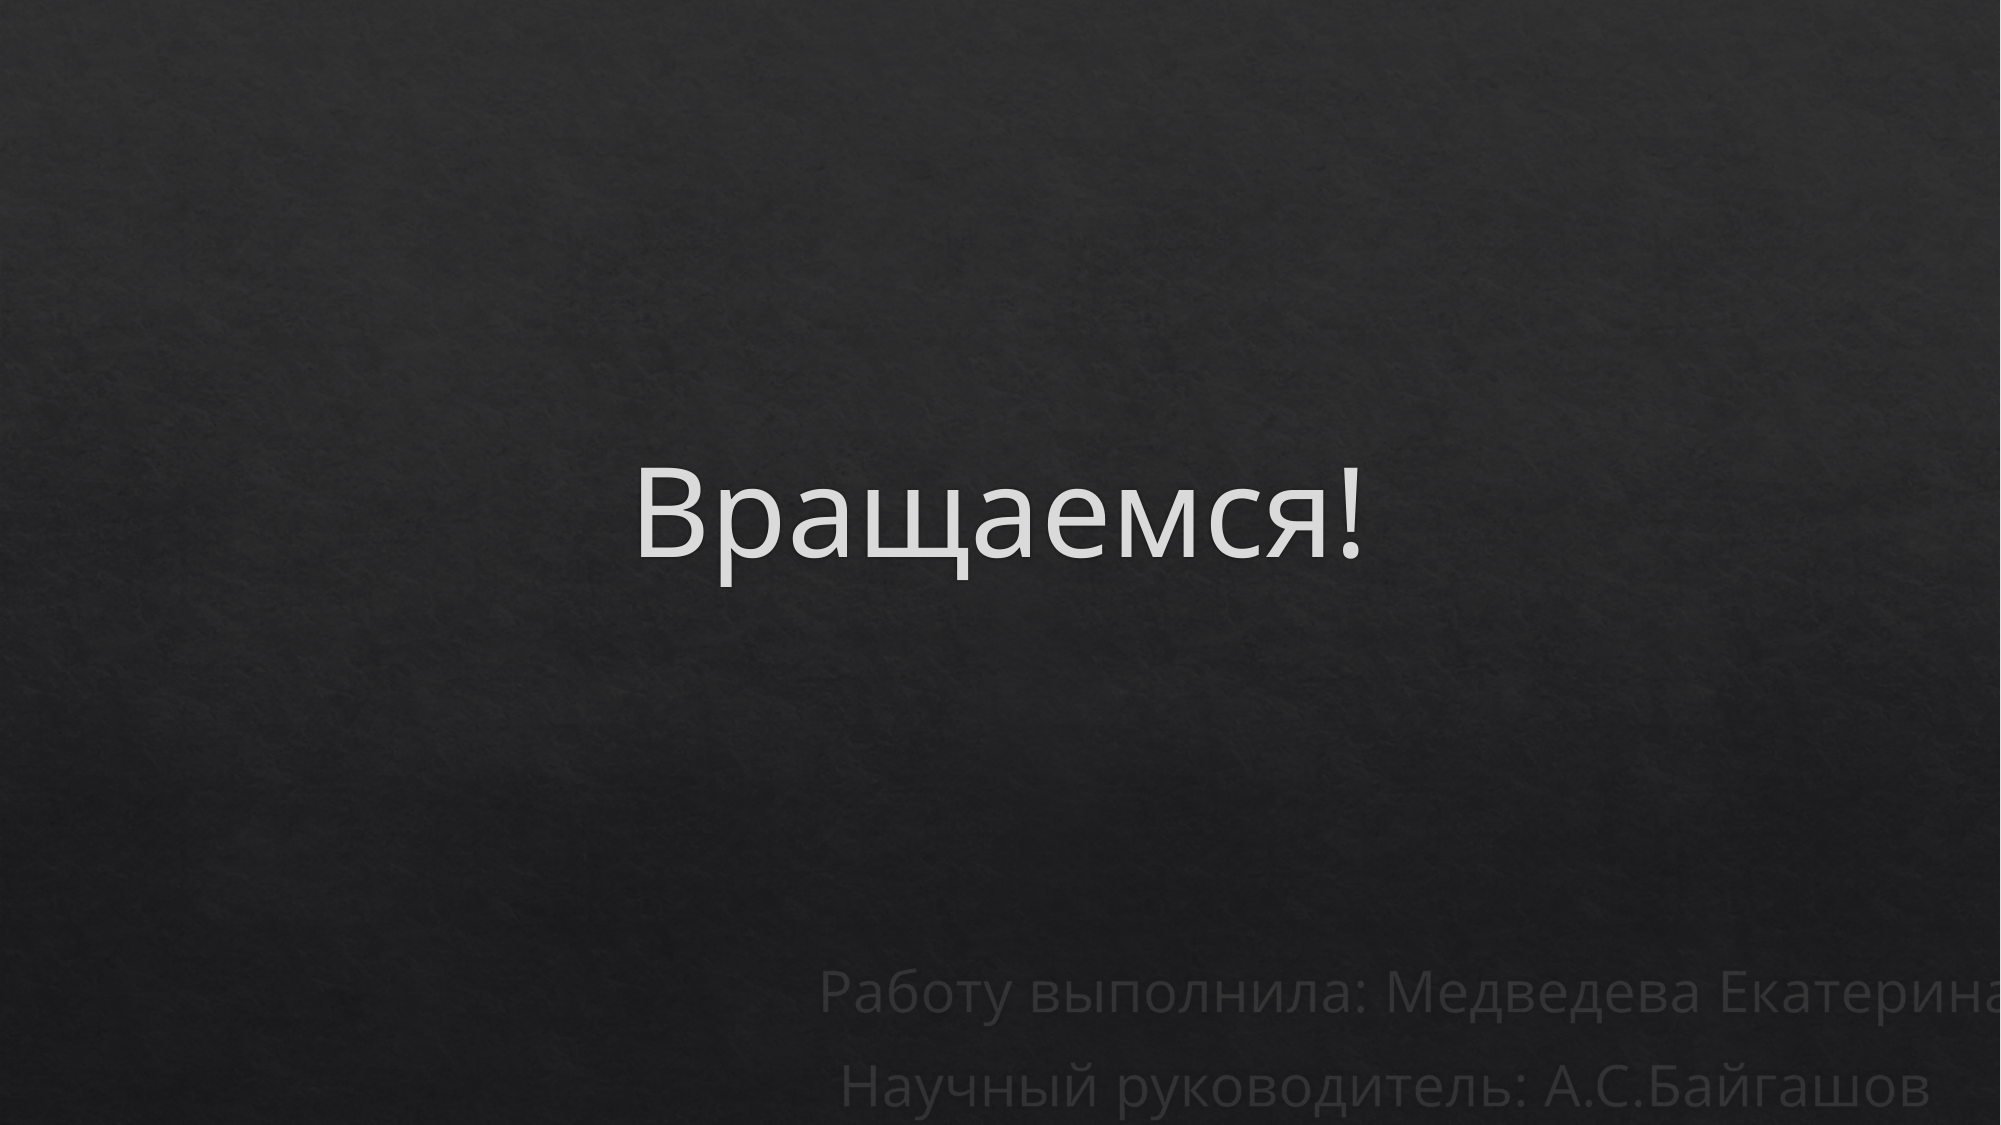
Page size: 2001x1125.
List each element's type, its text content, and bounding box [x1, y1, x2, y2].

title Вращаемся! [224, 290, 1774, 591]
subtitle Работу выполнила: Медведева Екатерина Научный руководитель: А.С.Байгашов [634, 946, 2000, 1125]
